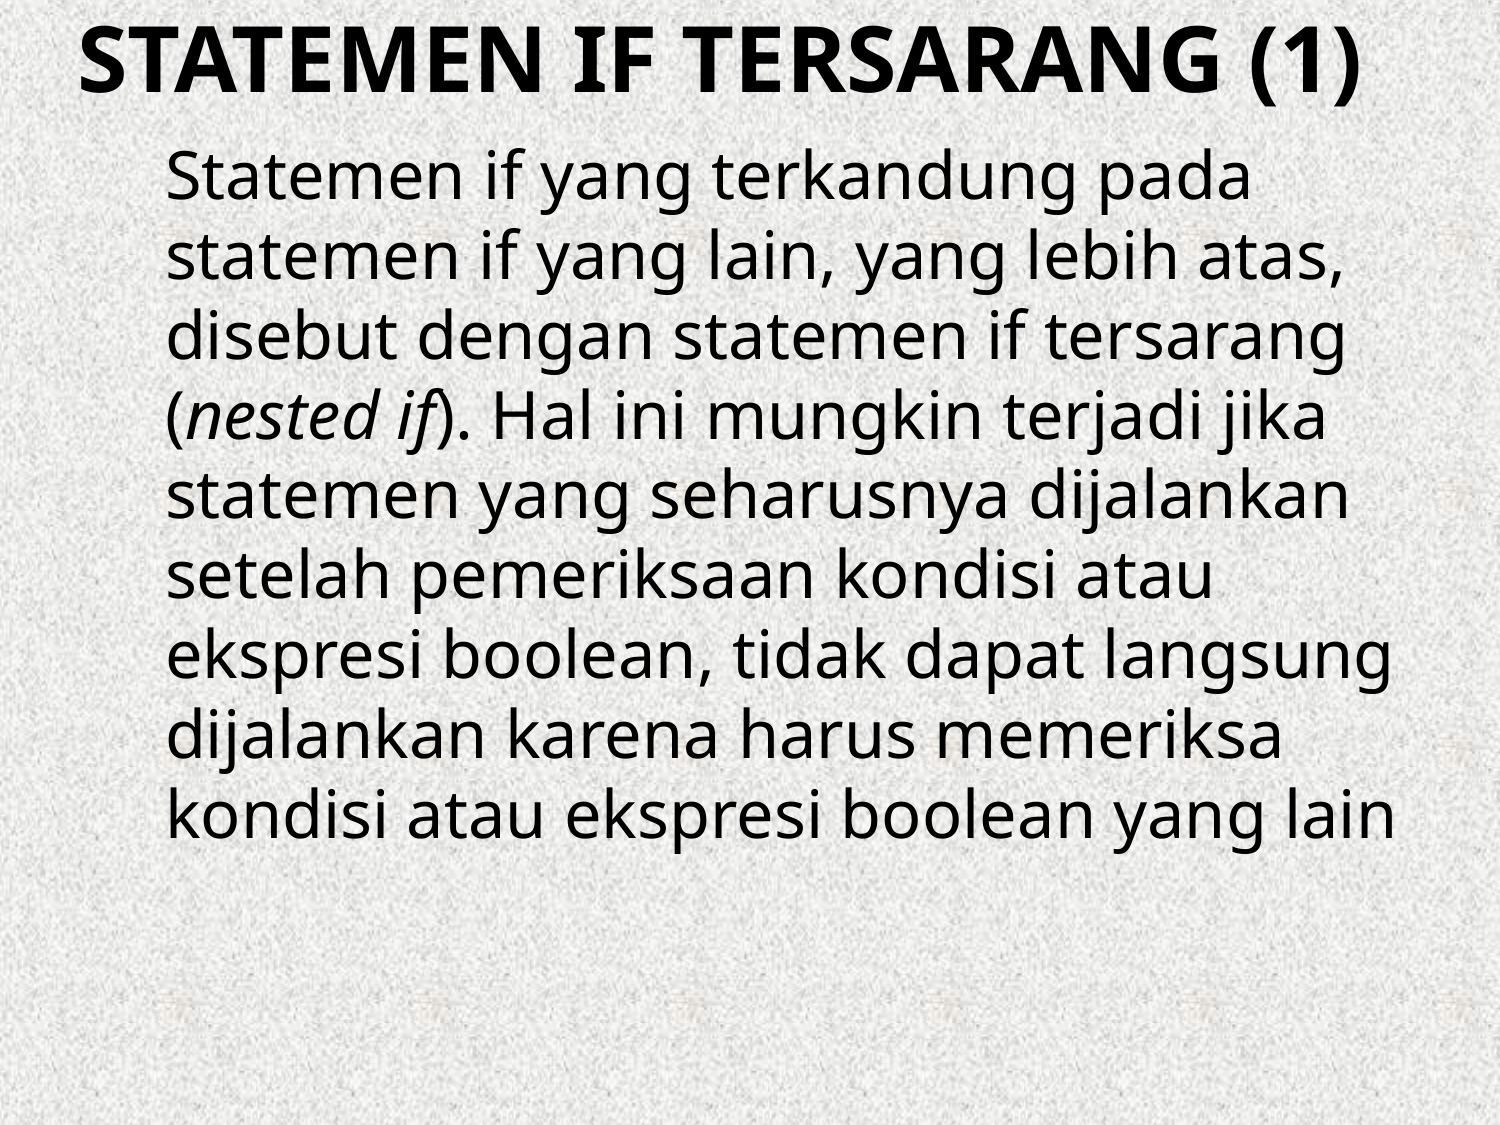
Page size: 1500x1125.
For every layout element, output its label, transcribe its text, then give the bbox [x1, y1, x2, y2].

list Statemen if yang terkandung pada statemen if yang lain, yang lebih atas, disebut dengan statemen if tersarang (nested if). Hal ini mungkin terjadi jika statemen yang seharusnya dijalankan setelah pemeriksaan kondisi atau ekspresi boolean, tidak dapat langsung dijalankan karena harus memeriksa kondisi atau ekspresi boolean yang lain [75, 125, 1425, 1100]
picture [0, 0, 1500, 1125]
title statemen if tersarang (1) [62, 0, 1500, 150]
